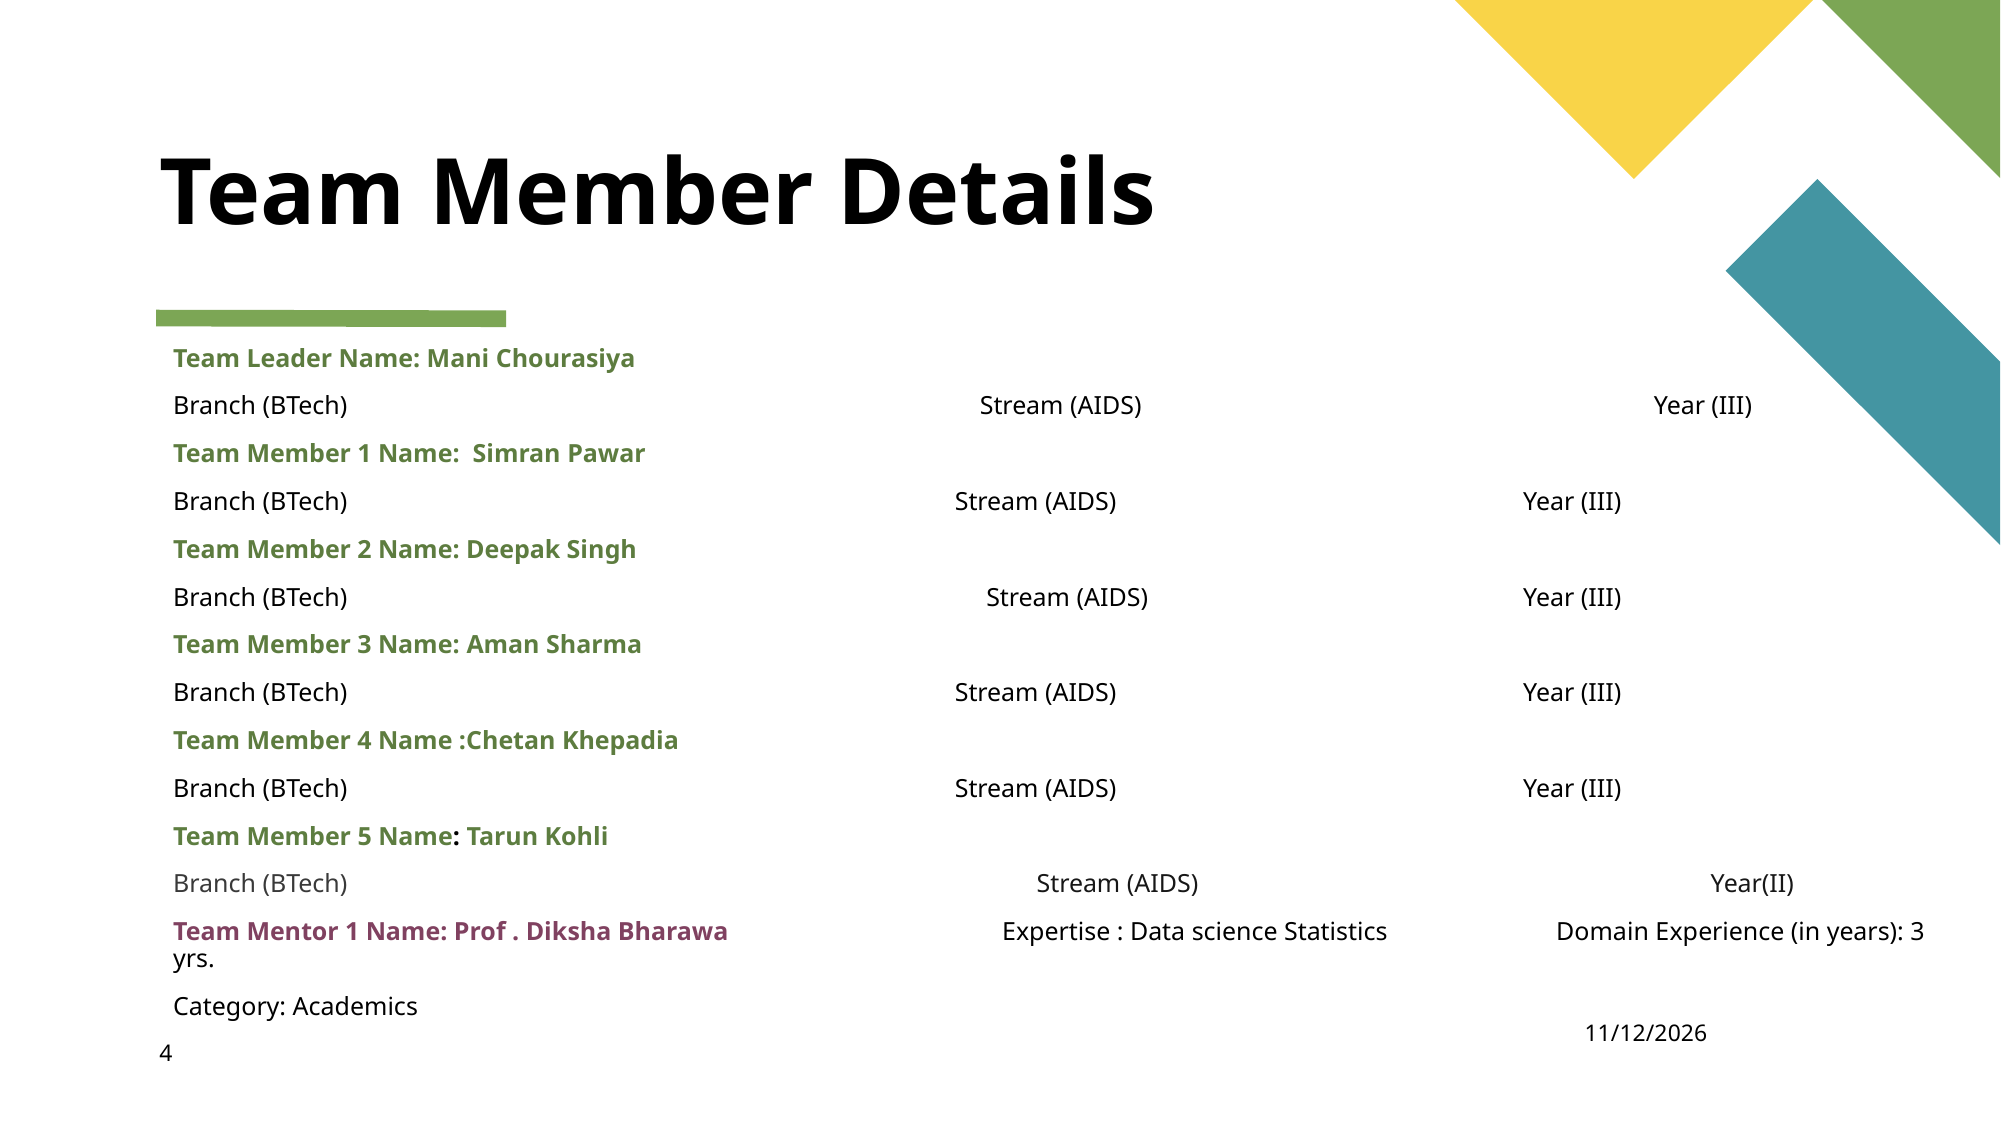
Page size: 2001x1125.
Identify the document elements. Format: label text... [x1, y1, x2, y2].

slide_number 4 [159, 1038, 246, 1080]
list Team Leader Name: Mani Chourasiya Branch (BTech) Stream (AIDS) Year (III) Team Member 1 Name: Simran Pawar Branch (BTech) Stream (AIDS) Year (III) Team Member 2 Name: Deepak Singh Branch (BTech) Stream (AIDS) Year (III) Team Member 3 Name: Aman Sharma Branch (BTech) Stream (AIDS) Year (III) Team Member 4 Name :Chetan Khepadia Branch (BTech) Stream (AIDS) Year (III) Team Member 5 Name: Tarun Kohli Branch (BTech) Stream (AIDS) Year(II) Team Mentor 1 Name: Prof . Diksha Bharawa Expertise : Data science Statistics Domain Experience (in years): 3 yrs. Category: Academics [158, 338, 1987, 1113]
title Team Member Details [159, 144, 1245, 245]
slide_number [1584, 1018, 1800, 1060]
